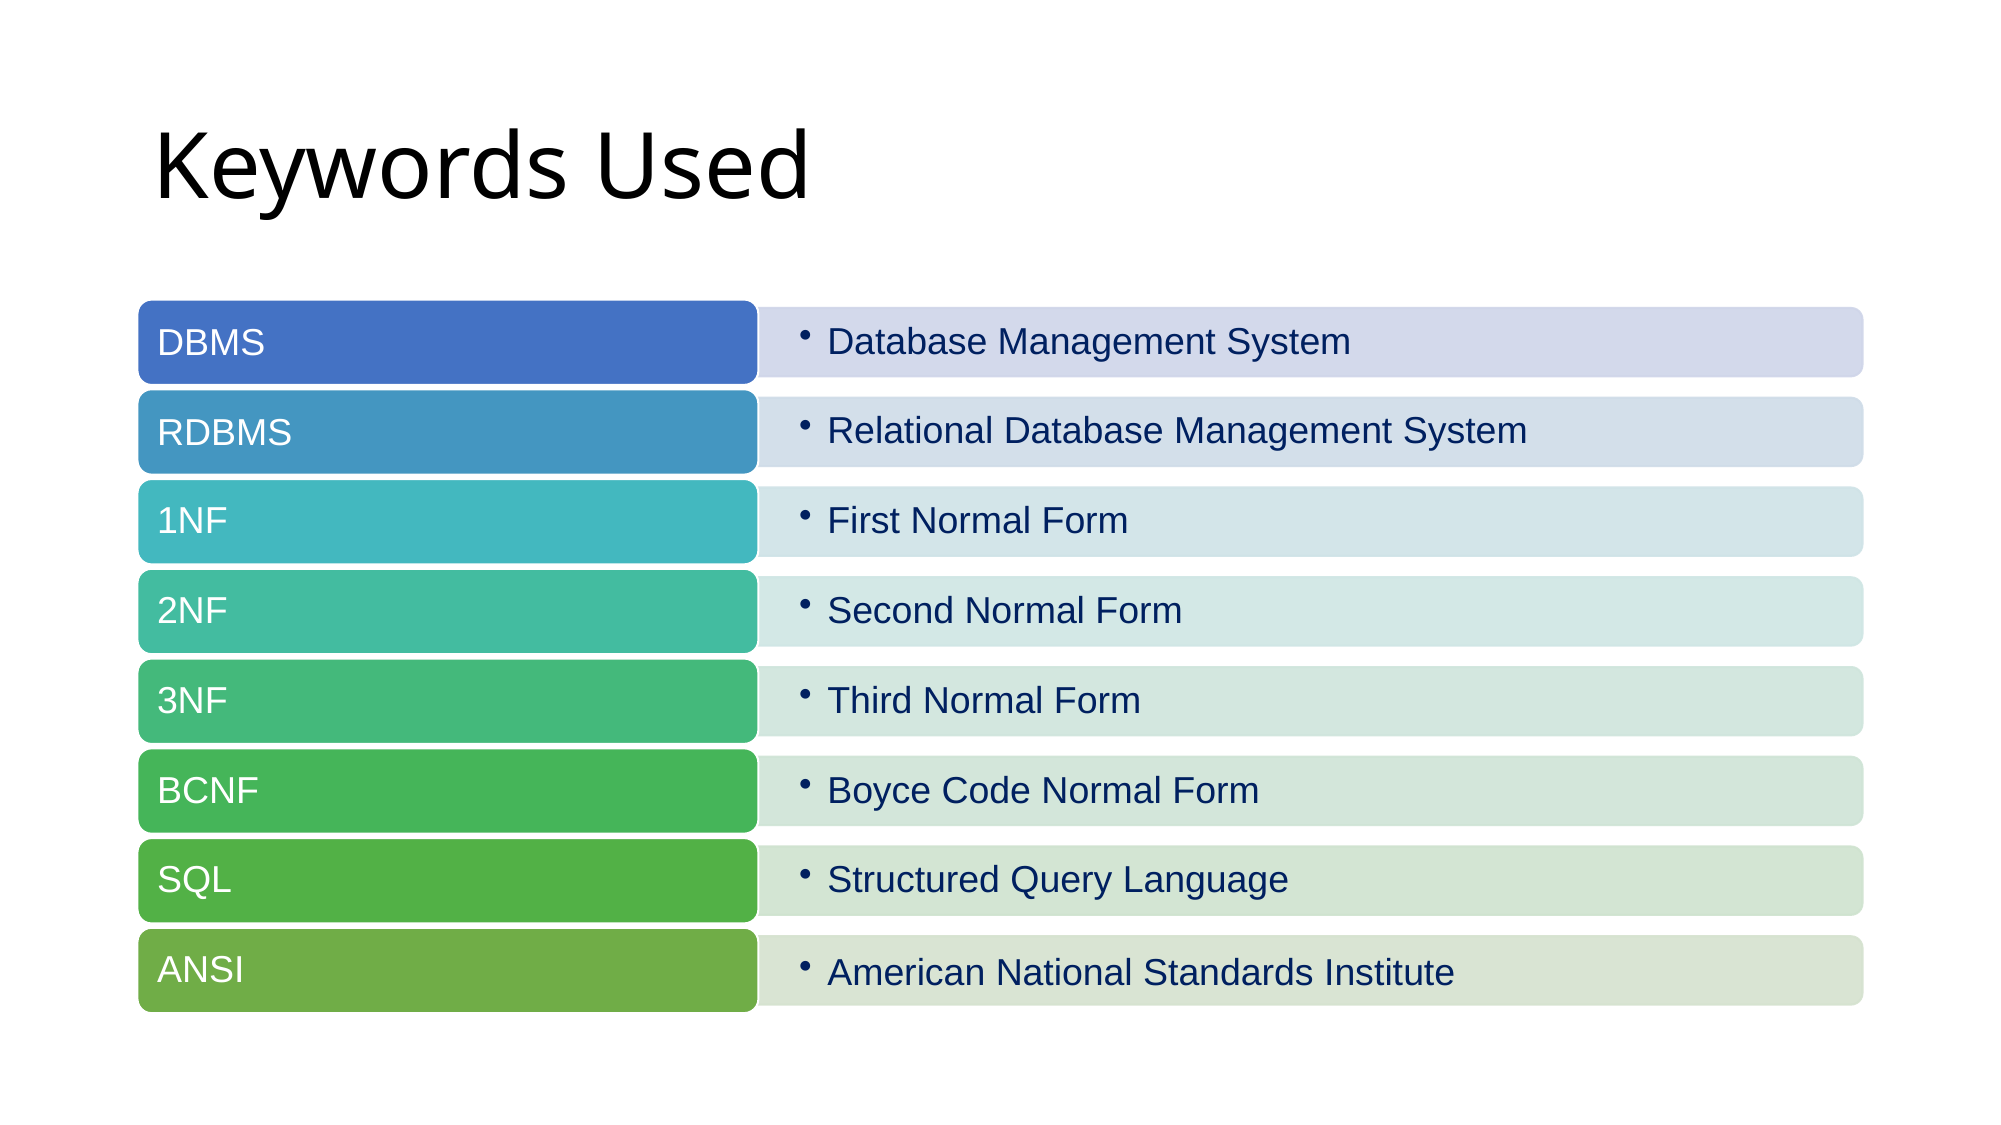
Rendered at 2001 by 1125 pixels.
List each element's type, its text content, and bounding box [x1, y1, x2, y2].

title Keywords Used [137, 59, 1863, 278]
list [137, 299, 1863, 1014]
